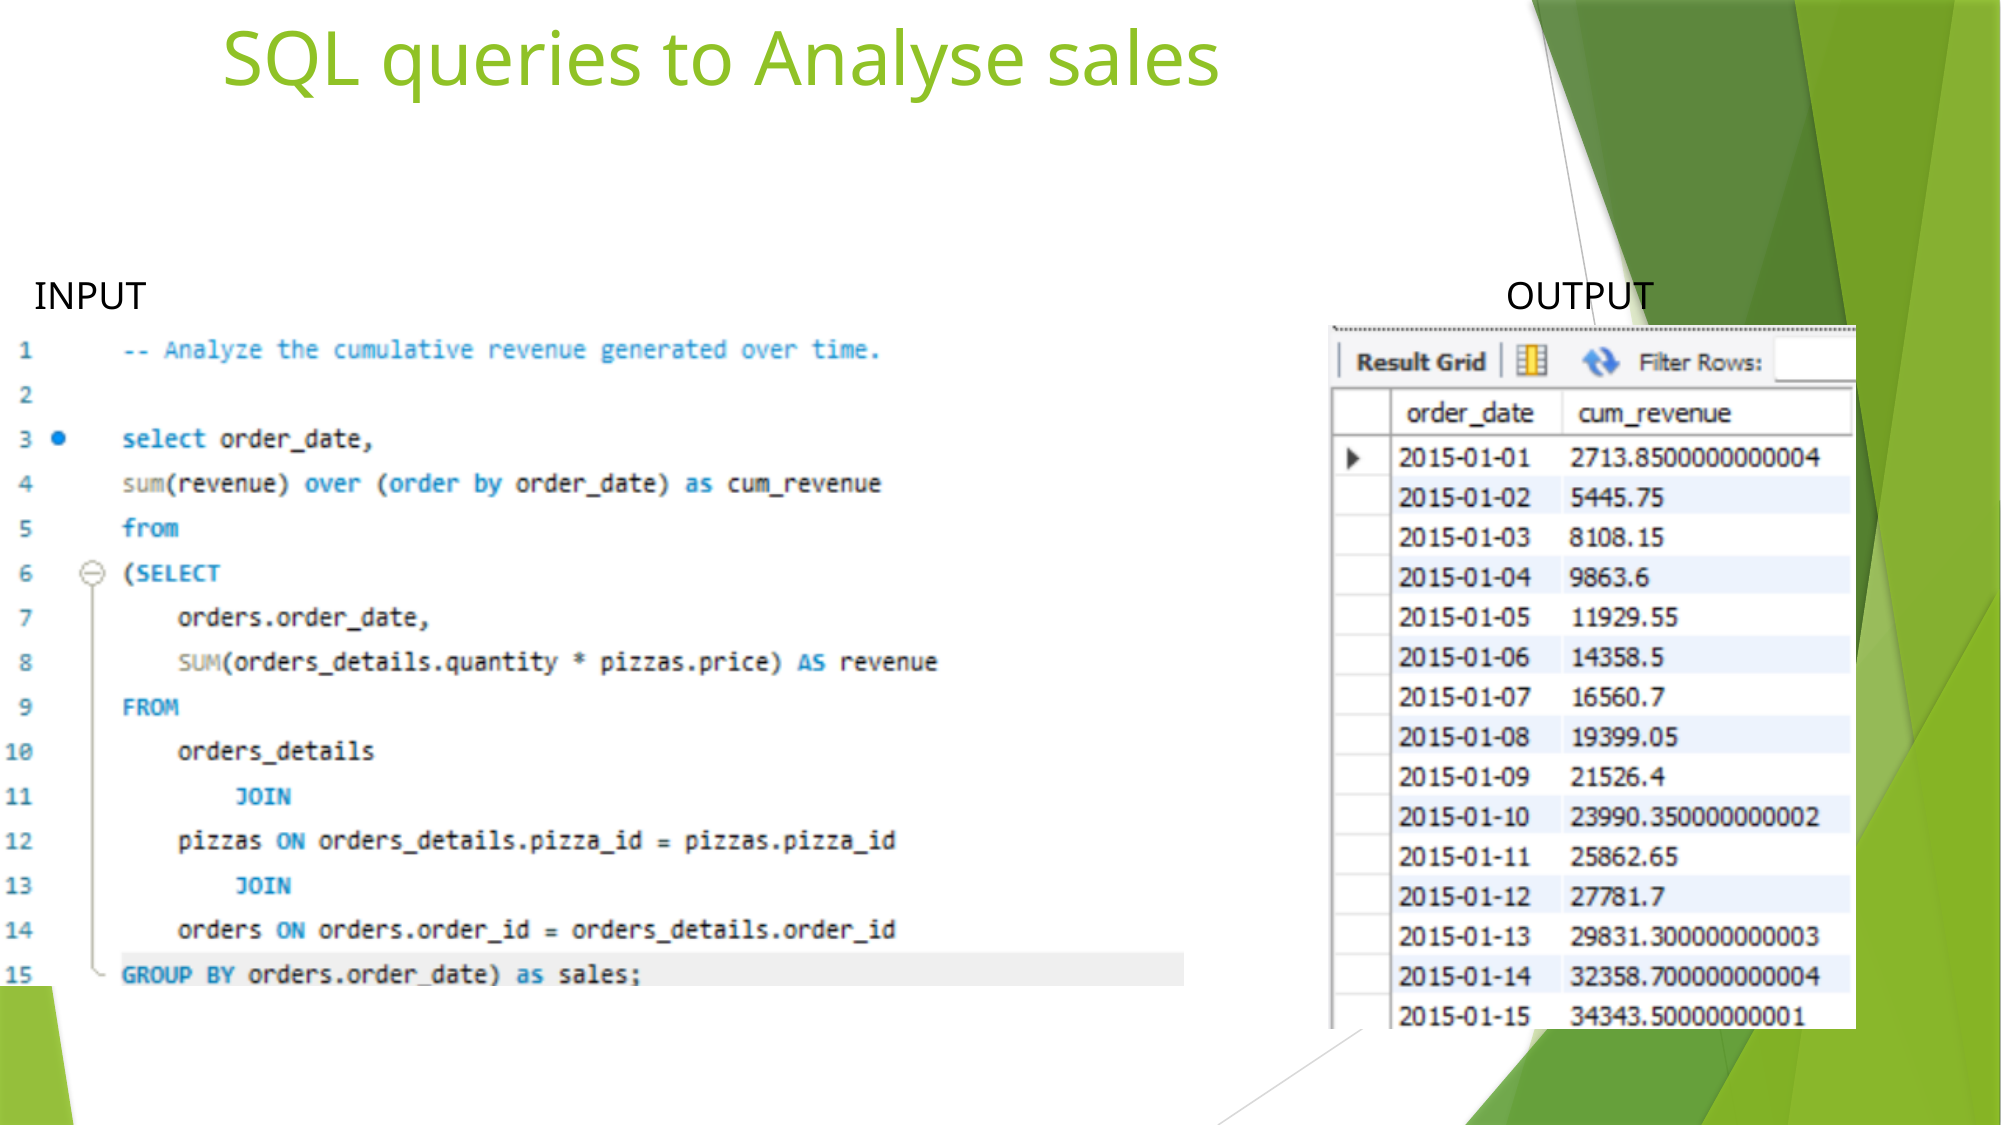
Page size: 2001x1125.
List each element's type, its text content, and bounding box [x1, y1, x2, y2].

picture [0, 338, 1185, 987]
title SQL queries to Analyse sales [207, 3, 1831, 221]
text_box OUTPUT [1491, 265, 1940, 325]
picture [1327, 325, 1856, 1030]
text_box INPUT [19, 265, 468, 325]
